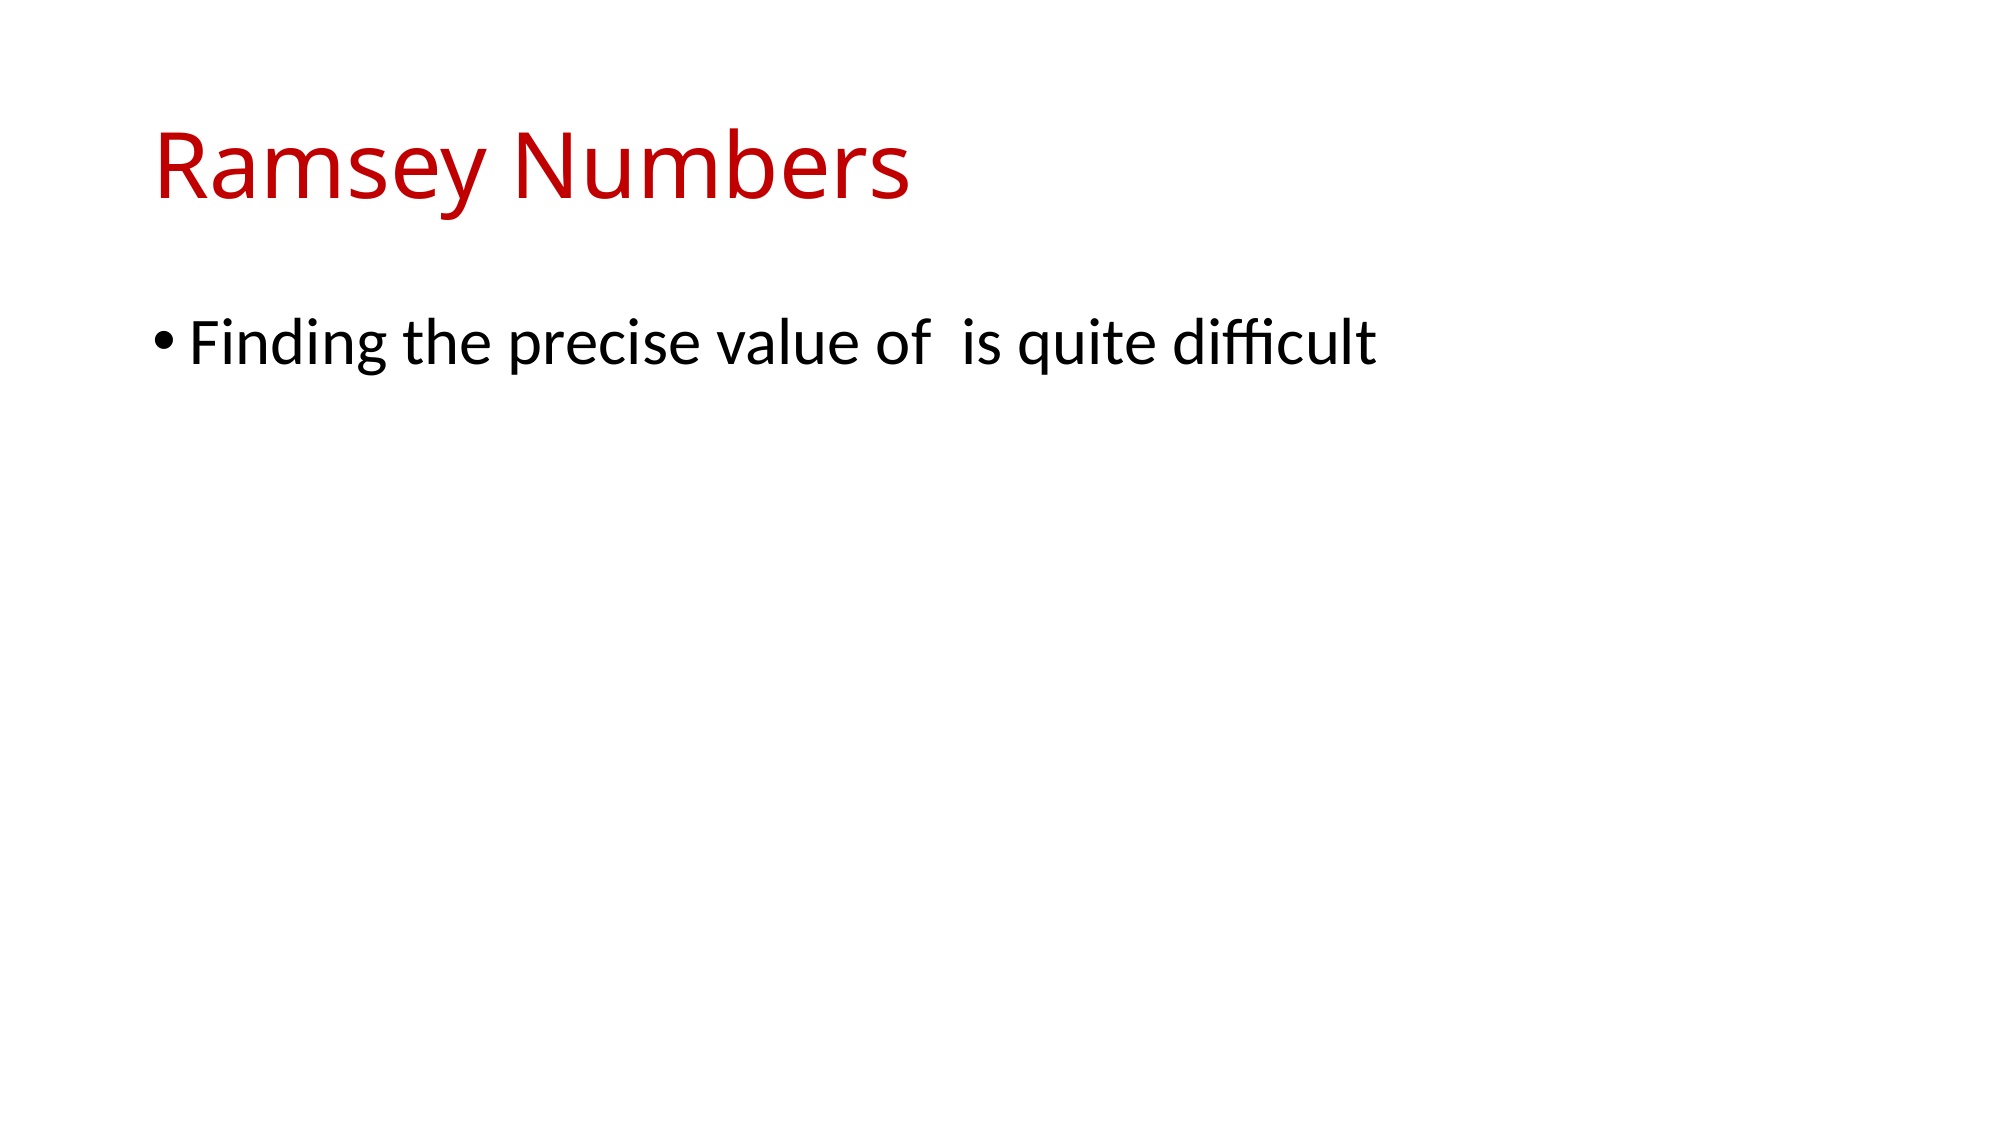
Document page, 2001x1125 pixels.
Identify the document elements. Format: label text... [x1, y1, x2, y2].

title Ramsey Numbers [137, 59, 1906, 278]
